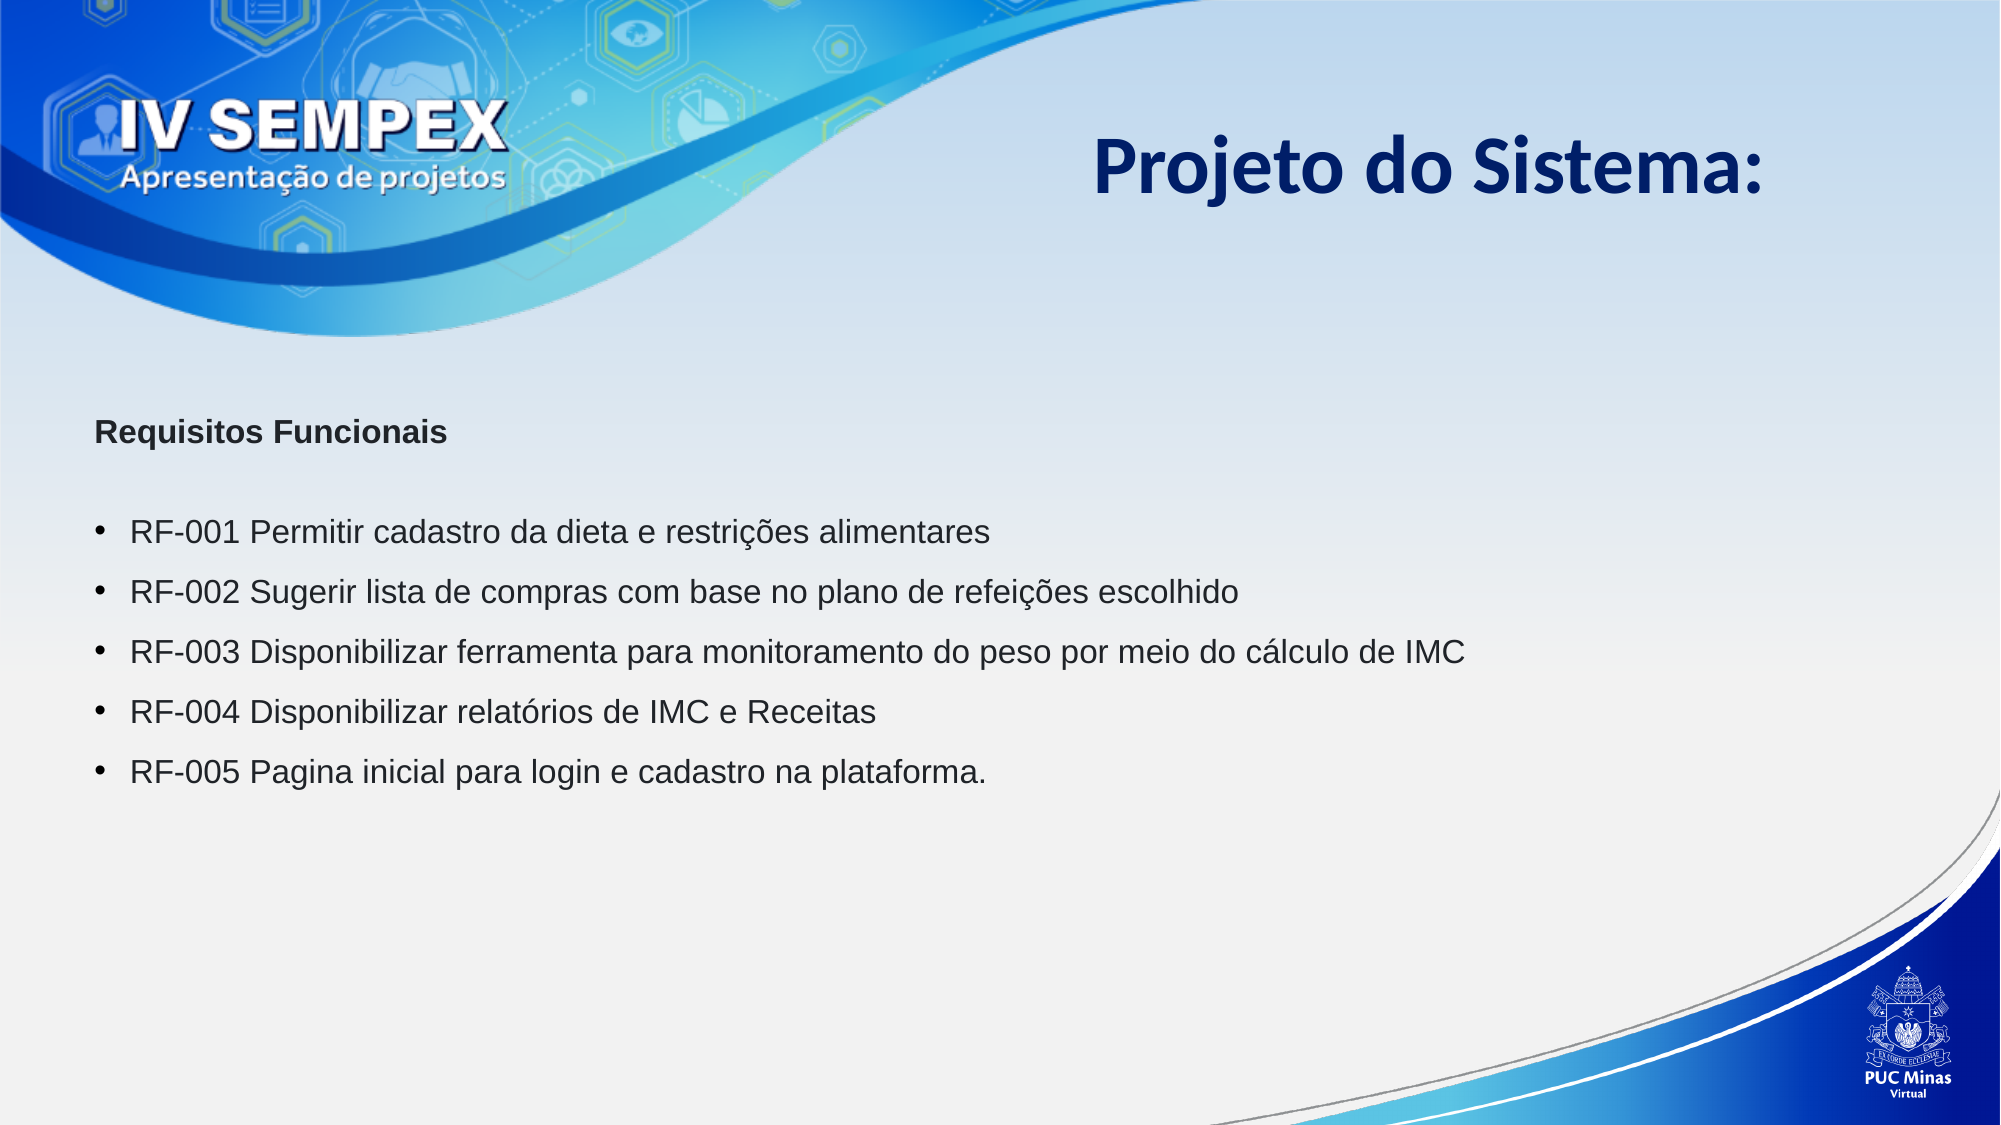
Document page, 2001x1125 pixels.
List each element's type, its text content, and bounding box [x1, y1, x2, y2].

picture [0, 0, 1351, 337]
title Projeto do Sistema: [1354, 103, 1955, 230]
text_box Requisitos Funcionais RF-001 Permitir cadastro da dieta e restrições alimentares RF-002 Sugerir lista de compras com base no plano de refeições escolhido RF-003 Disponibilizar ferramenta para monitoramento do peso por meio do cálculo de IMC RF-004 Disponibilizar relatórios de IMC e Receitas RF-005 Pagina inicial para login e cadastro na plataforma. [79, 381, 1668, 819]
text_box [0, 0, 2000, 1125]
picture [981, 753, 2000, 1125]
